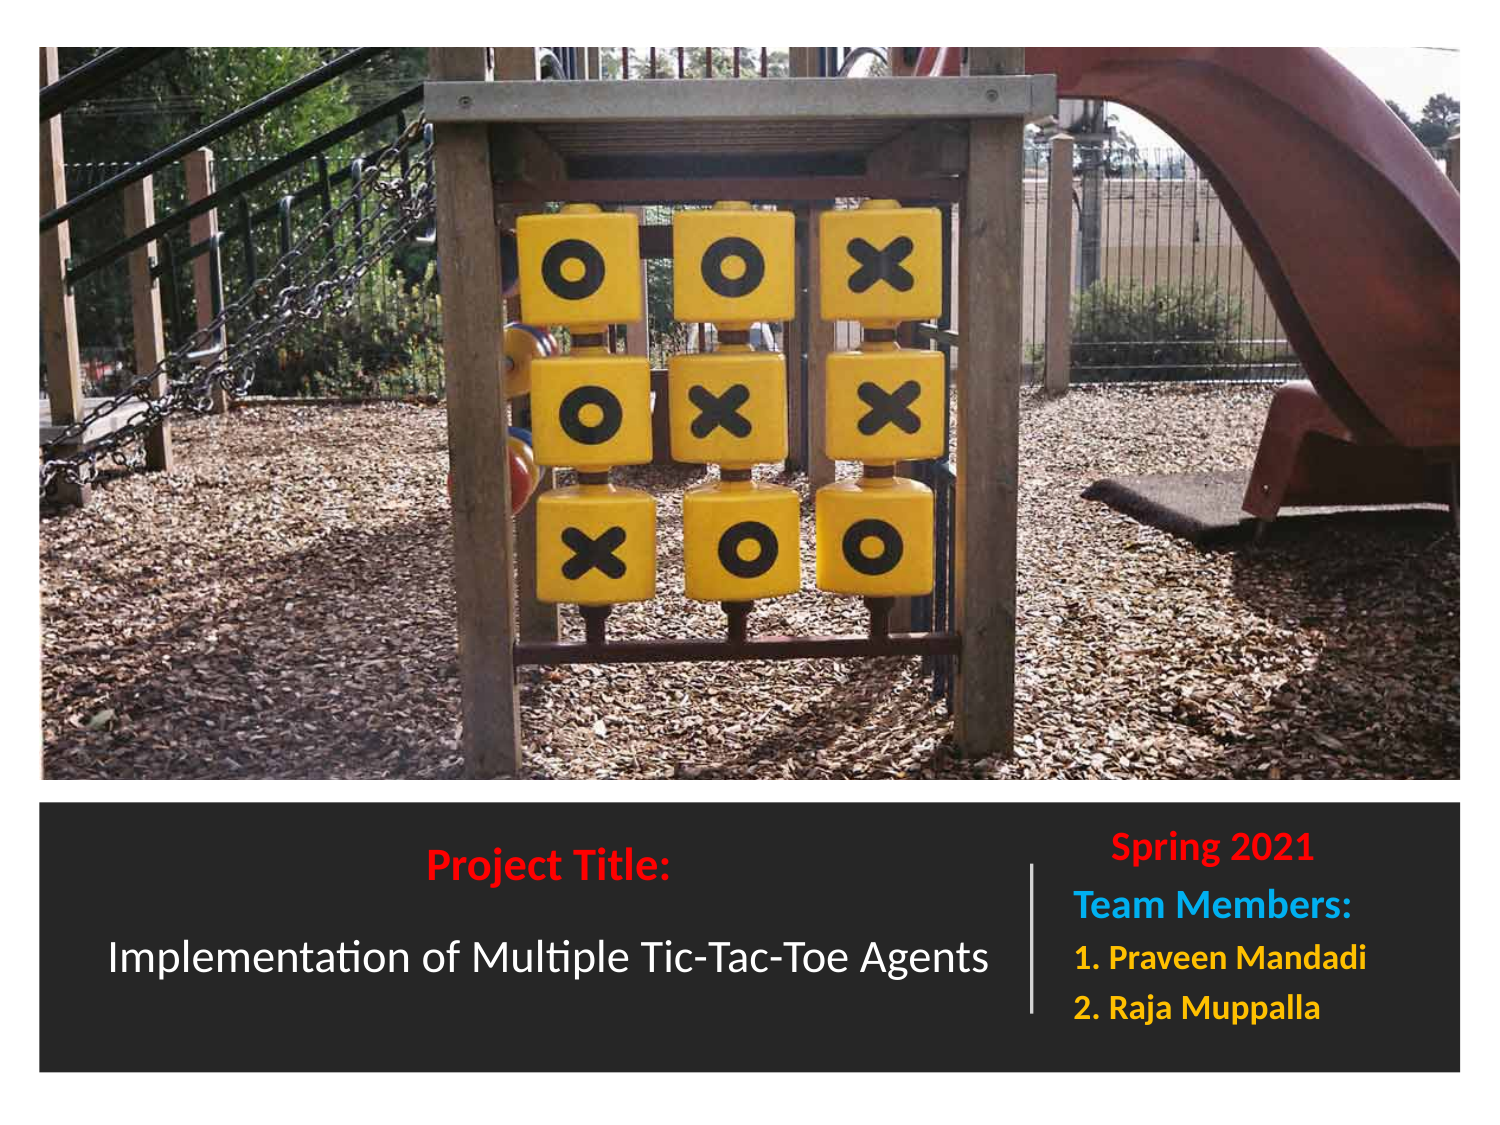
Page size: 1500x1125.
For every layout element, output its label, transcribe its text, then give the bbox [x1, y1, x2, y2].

subtitle Spring 2021 Team Members: 1. Praveen Mandadi 2. Raja Muppalla [1058, 802, 1412, 1043]
title Project Title: Implementation of Multiple Tic-Tac-Toe Agents [88, 830, 1010, 1039]
text_box [37, 800, 1462, 1074]
picture [39, 47, 1461, 781]
